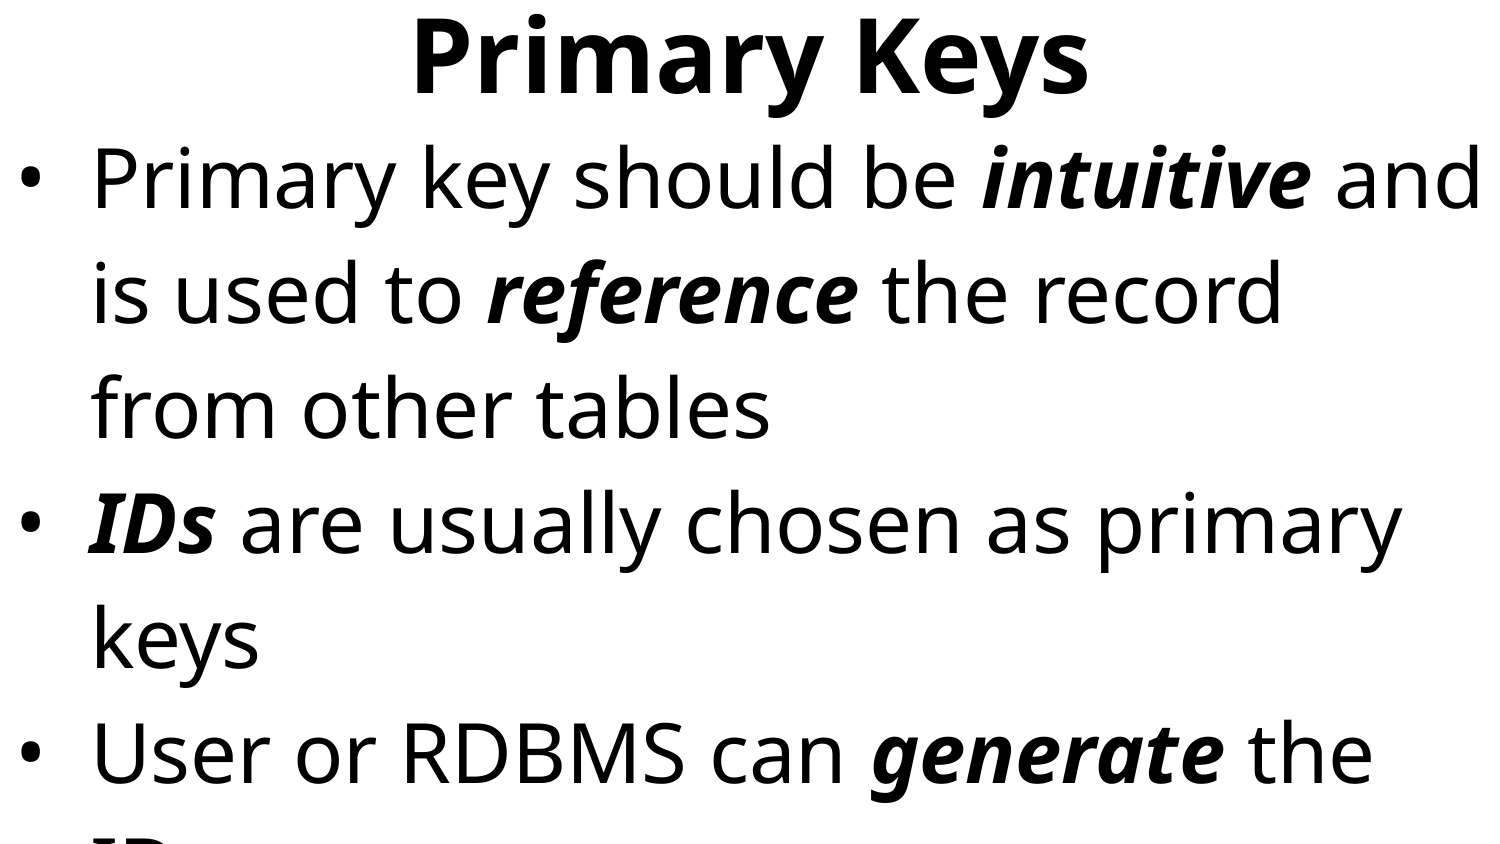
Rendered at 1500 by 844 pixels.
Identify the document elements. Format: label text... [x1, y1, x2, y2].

title Primary Keys [0, 0, 1500, 103]
list Primary key should be intuitive and is used to reference the record from other tables IDs are usually chosen as primary keys User or RDBMS can generate the IDs Often they are artificial and have no analogous in the real world [0, 103, 1500, 844]
